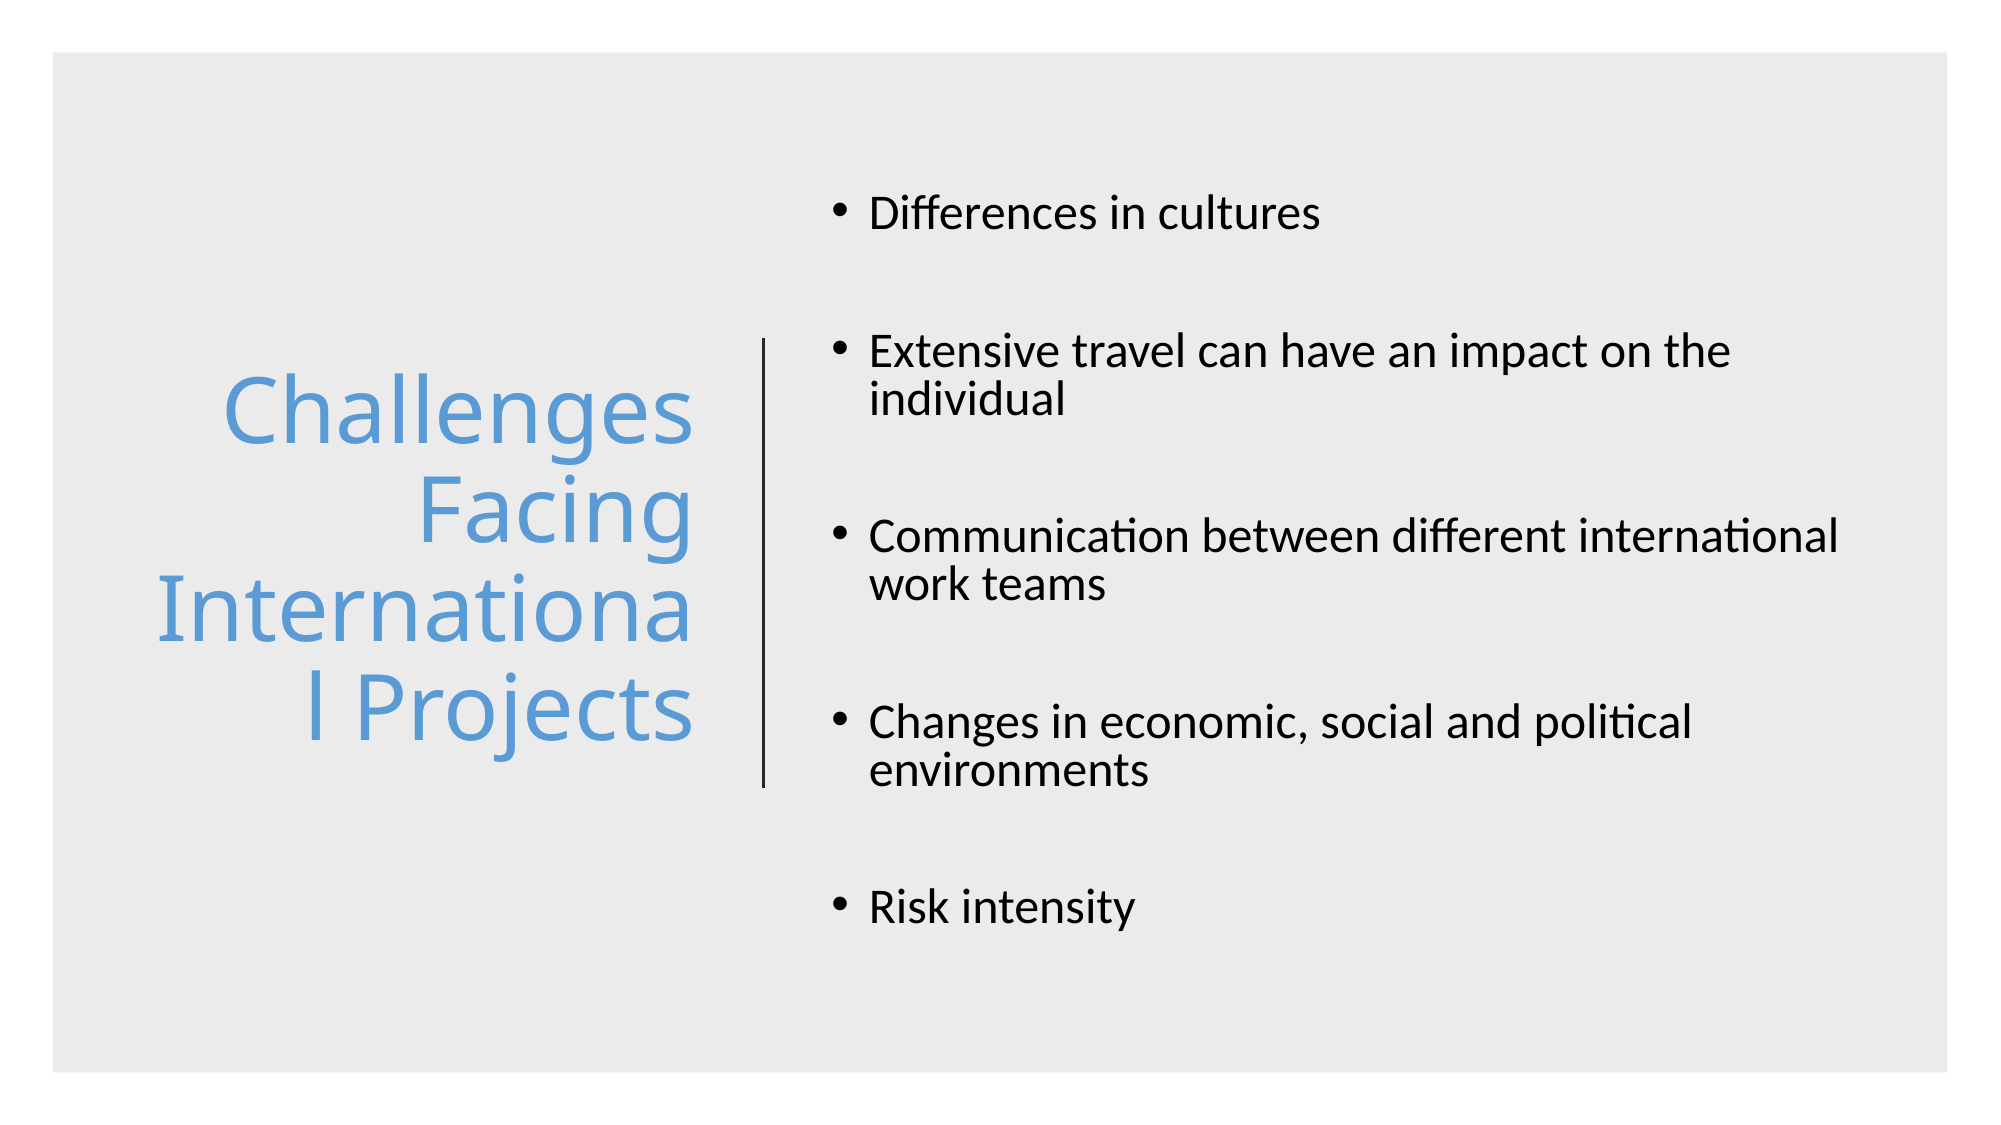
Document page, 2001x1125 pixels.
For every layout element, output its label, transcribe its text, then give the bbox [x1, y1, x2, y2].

title Challenges Facing International Projects [137, 158, 711, 967]
text_box [52, 51, 1948, 1073]
list Differences in cultures Extensive travel can have an impact on the individual Communication between different international work teams Changes in economic, social and political environments Risk intensity [816, 158, 1863, 967]
